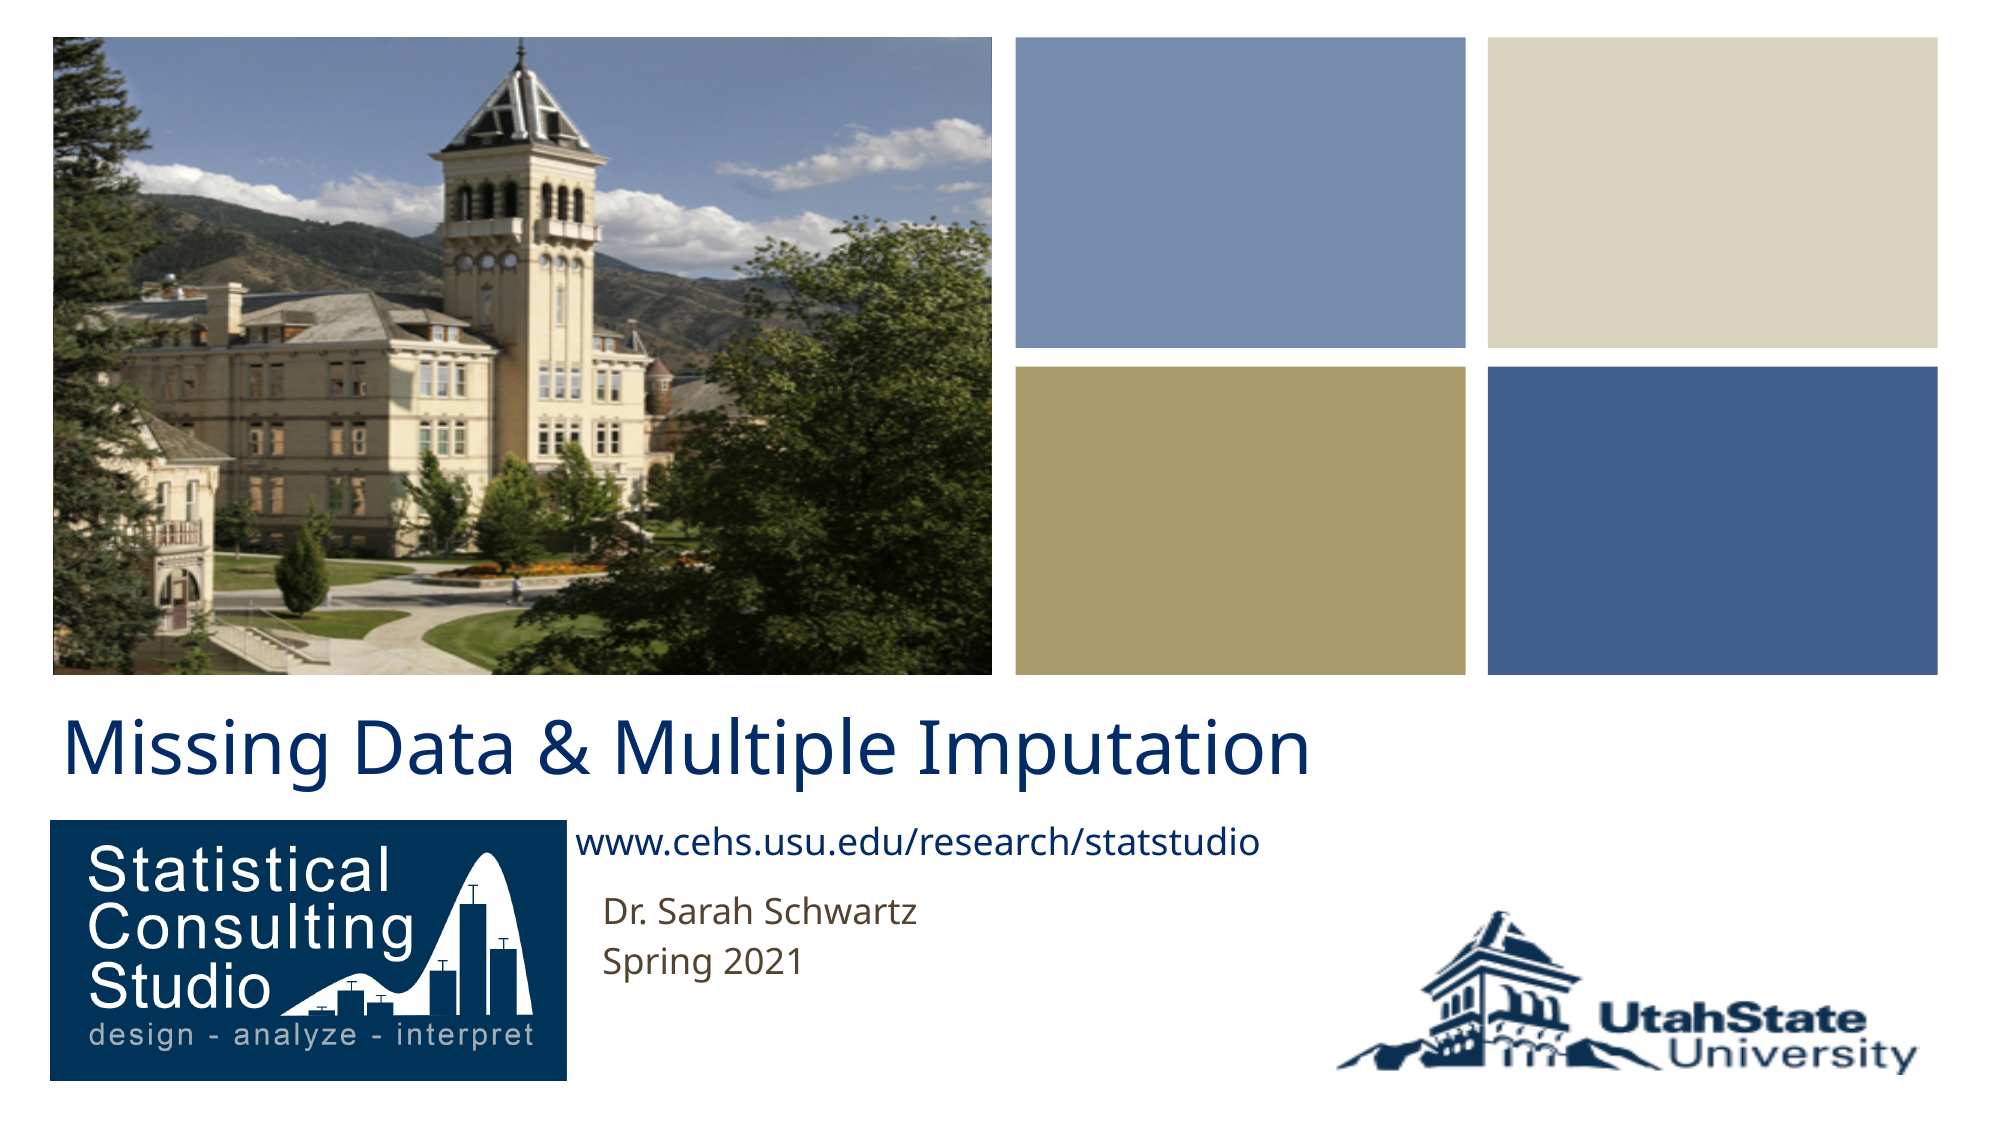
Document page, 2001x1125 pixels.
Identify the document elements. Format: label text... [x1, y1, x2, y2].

picture [53, 37, 992, 675]
subtitle Dr. Sarah Schwartz Spring 2021 [587, 880, 989, 990]
picture [49, 819, 568, 1081]
text_box www.cehs.usu.edu/research/statstudio [399, 810, 1277, 871]
title Missing Data & Multiple Imputation [46, 692, 1456, 846]
picture [1336, 910, 1920, 1075]
